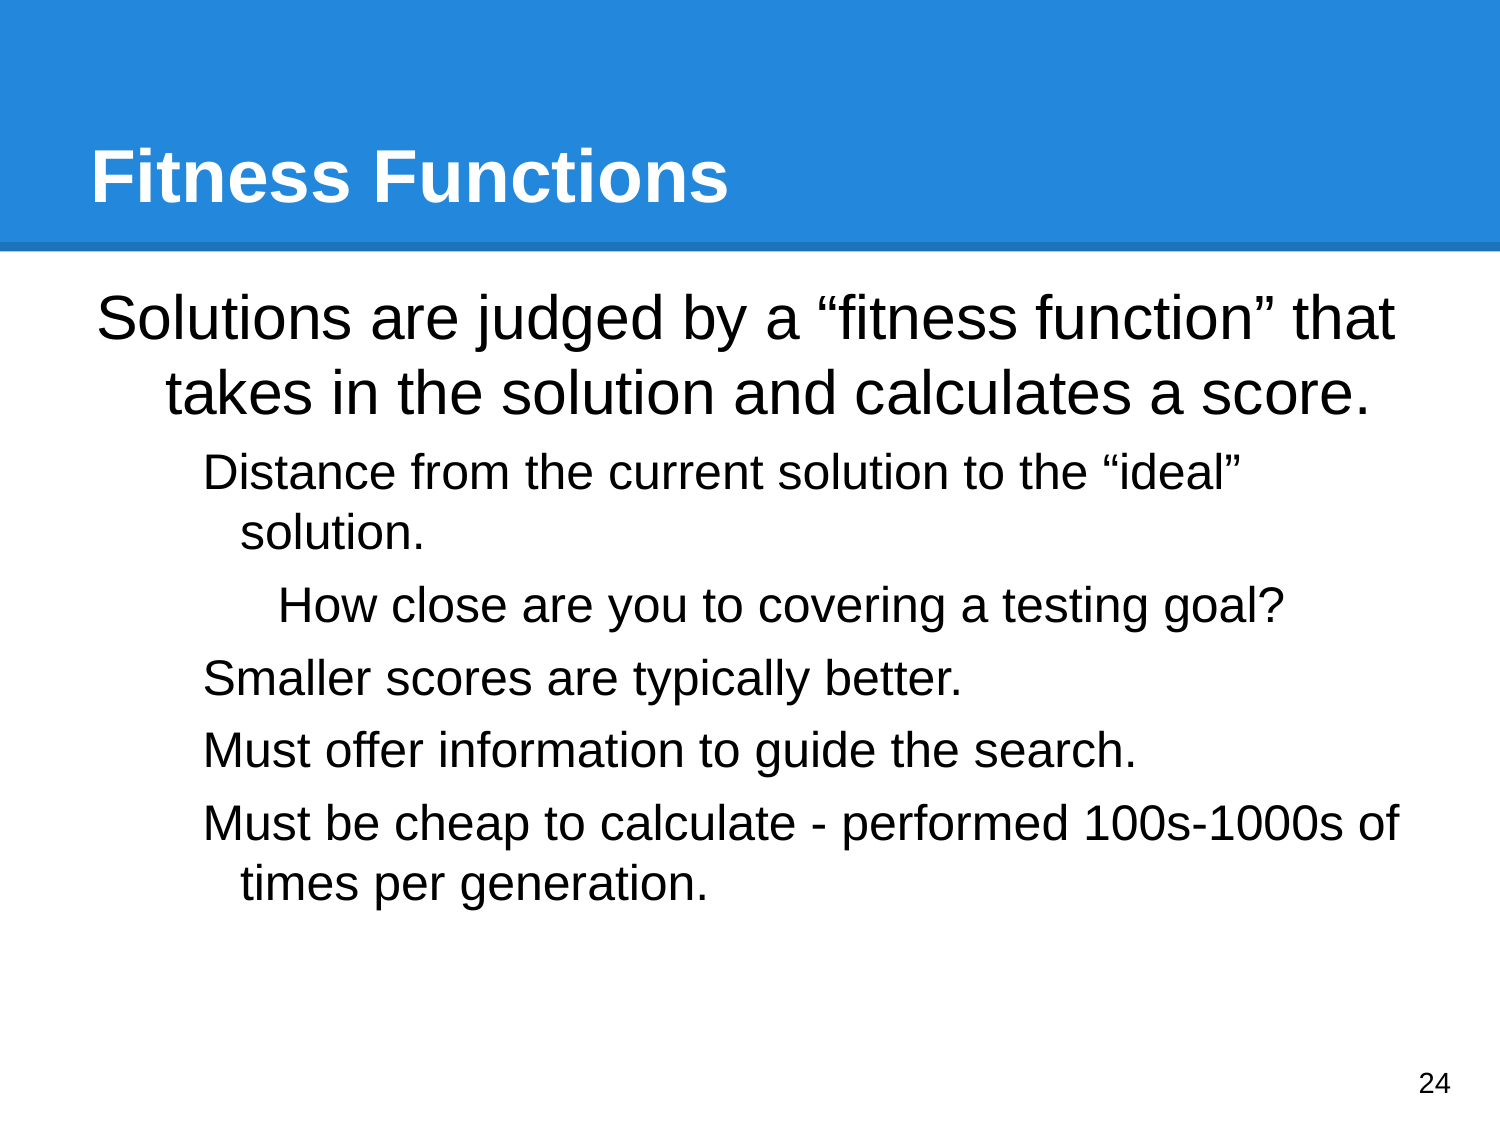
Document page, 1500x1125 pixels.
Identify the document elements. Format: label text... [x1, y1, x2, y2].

list Solutions are judged by a “fitness function” that takes in the solution and calculates a score. Distance from the current solution to the “ideal” solution. How close are you to covering a testing goal? Smaller scores are typically better. Must offer information to guide the search. Must be cheap to calculate - performed 100s-1000s of times per generation. [75, 262, 1425, 1078]
title Fitness Functions [75, 45, 1425, 233]
slide_number ‹#› [1403, 1038, 1494, 1125]
